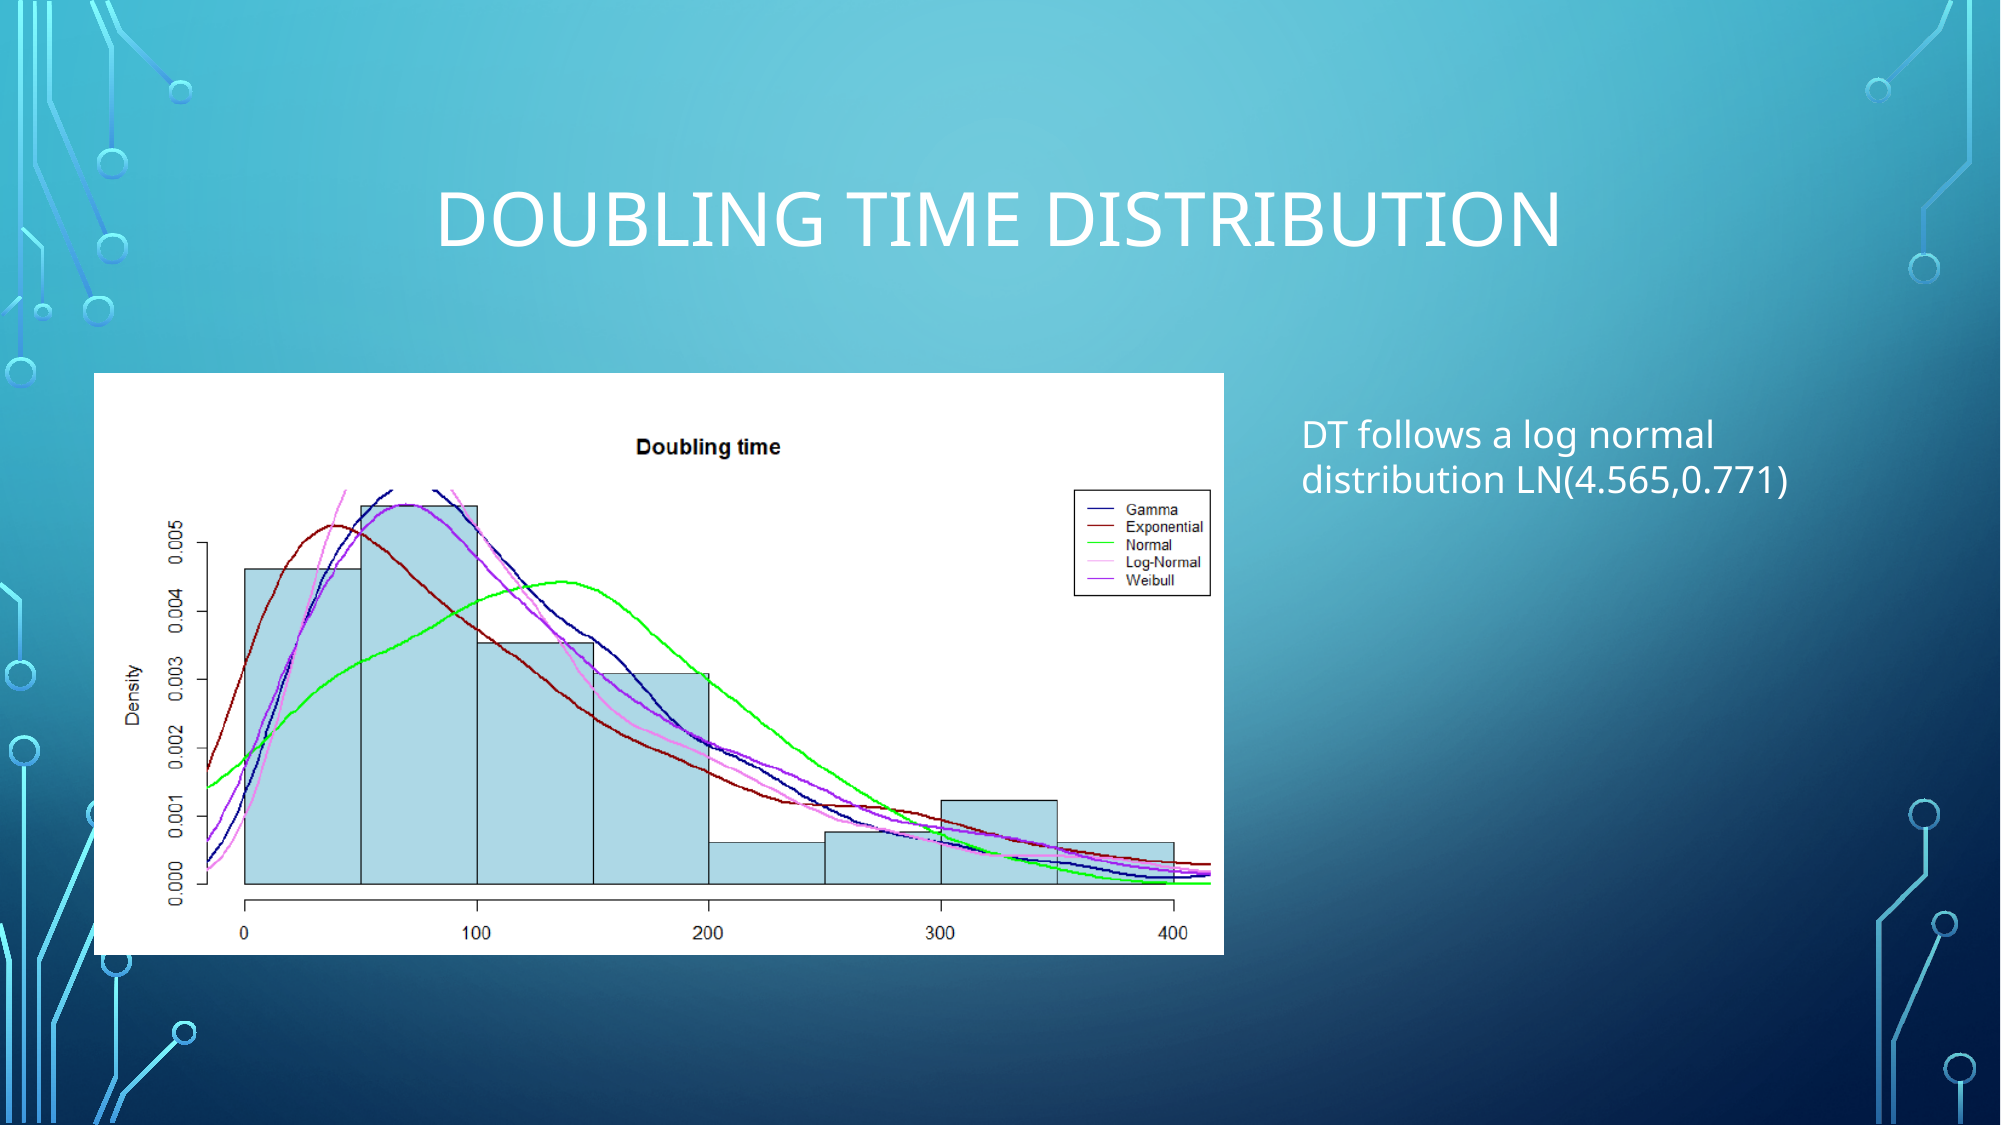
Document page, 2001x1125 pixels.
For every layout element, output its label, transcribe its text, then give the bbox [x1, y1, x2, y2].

text_box DT follows a log normal distribution LN(4.565,0.771) [1286, 403, 1891, 508]
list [93, 372, 1224, 955]
title DOUBLING TIME dISTRIBUTION [187, 101, 1813, 344]
